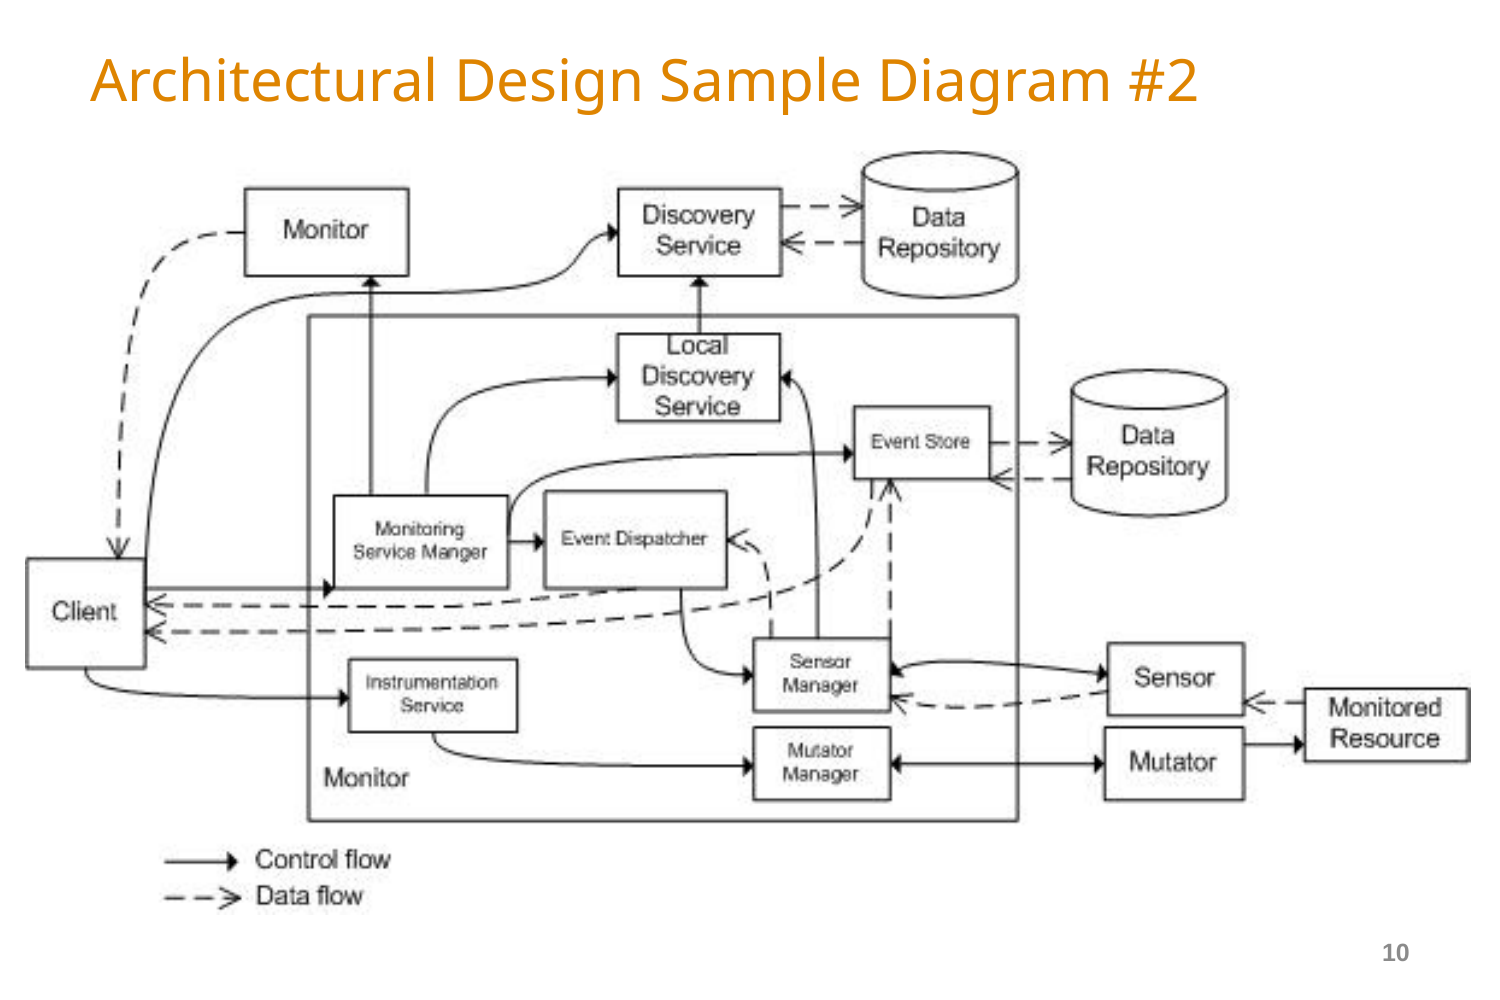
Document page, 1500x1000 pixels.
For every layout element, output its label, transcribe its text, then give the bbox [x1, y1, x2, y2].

title Architectural Design Sample Diagram #2 [75, 40, 1425, 117]
slide_number 10 [1074, 926, 1425, 981]
picture [25, 150, 1471, 915]
